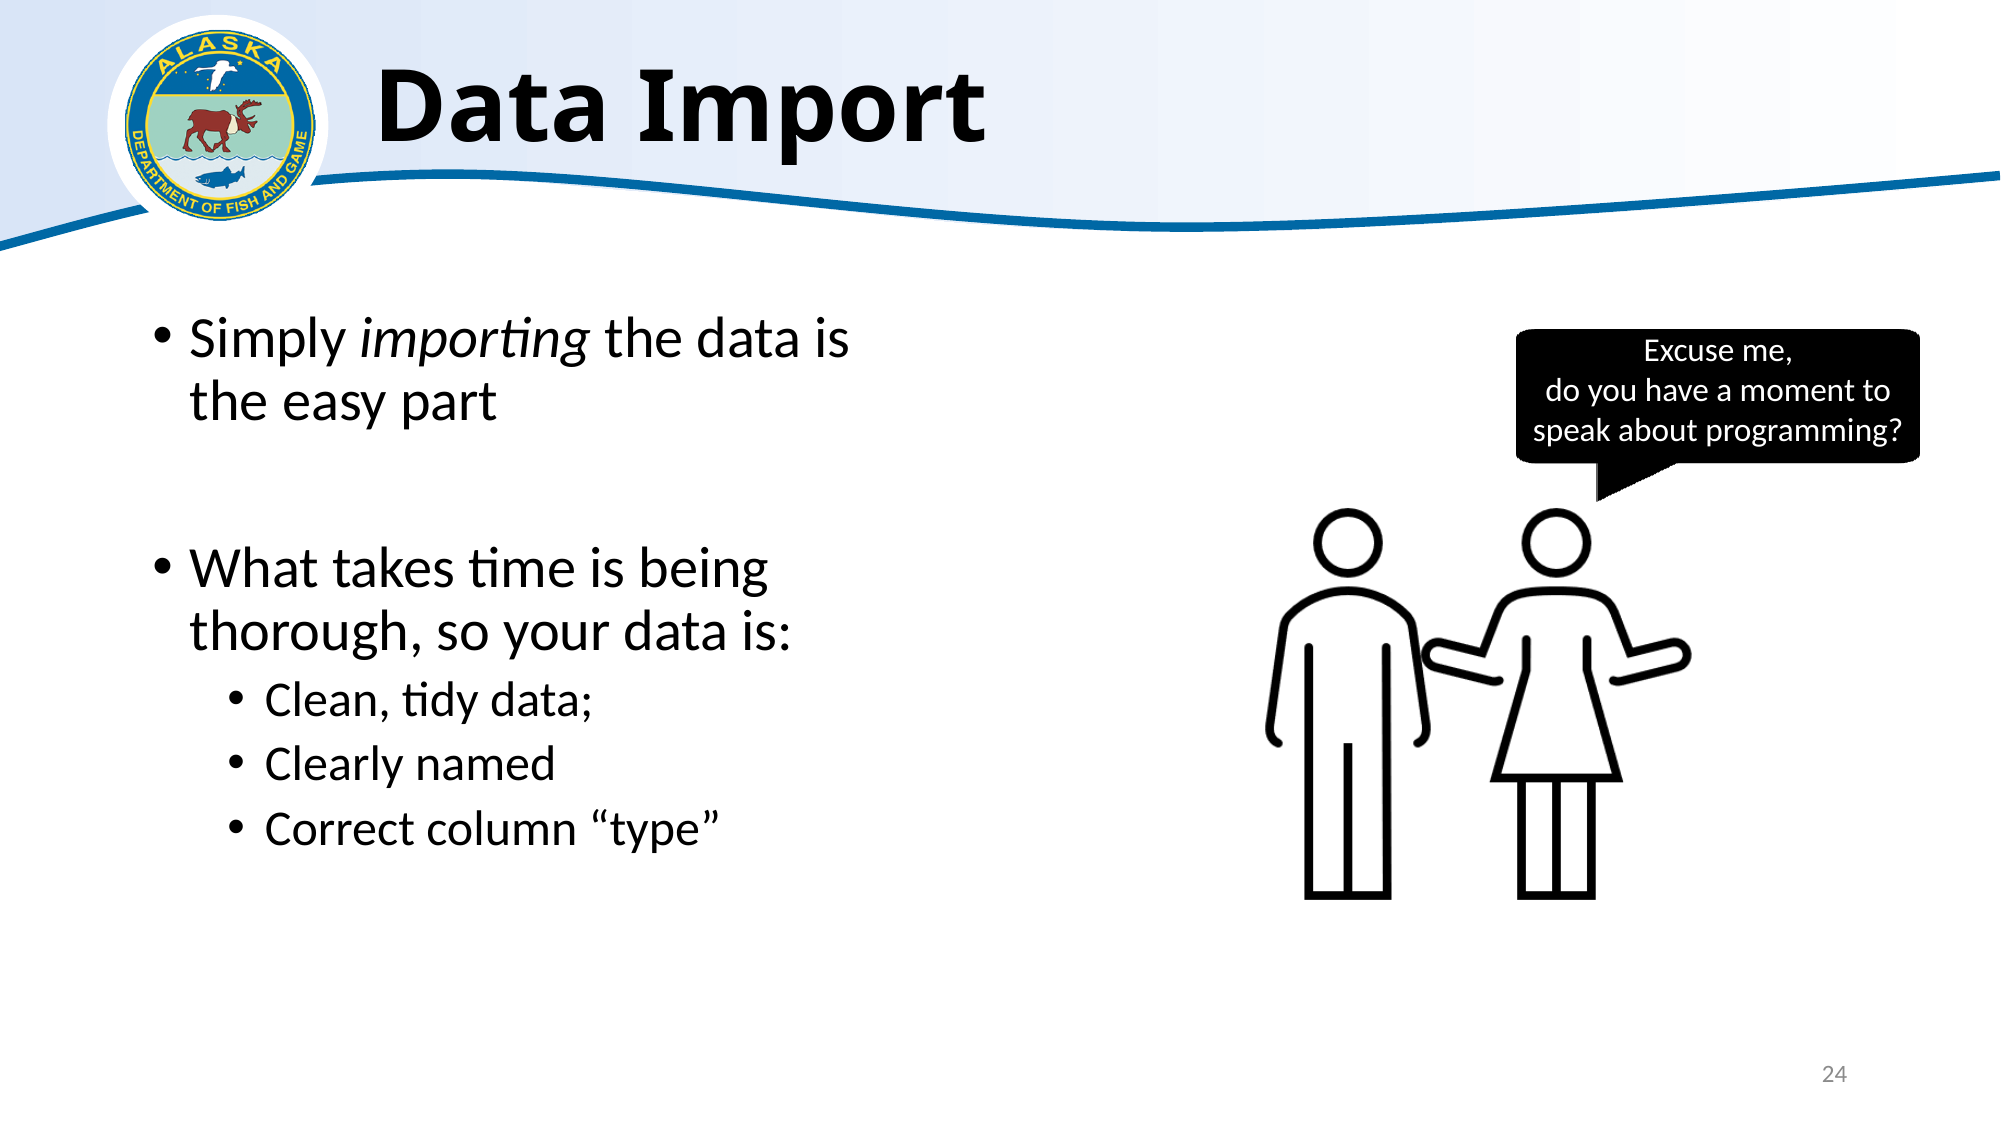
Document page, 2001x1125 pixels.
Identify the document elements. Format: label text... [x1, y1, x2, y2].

picture [1139, 495, 1766, 913]
list Simply importing the data is the easy part What takes time is being thorough, so your data is: Clean, tidy data; Clearly named Correct column “type” [137, 299, 902, 1014]
slide_number 24 [1412, 1042, 1863, 1103]
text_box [1433, 282, 2000, 549]
title Data Import [358, 0, 2000, 218]
picture [35, 17, 404, 231]
